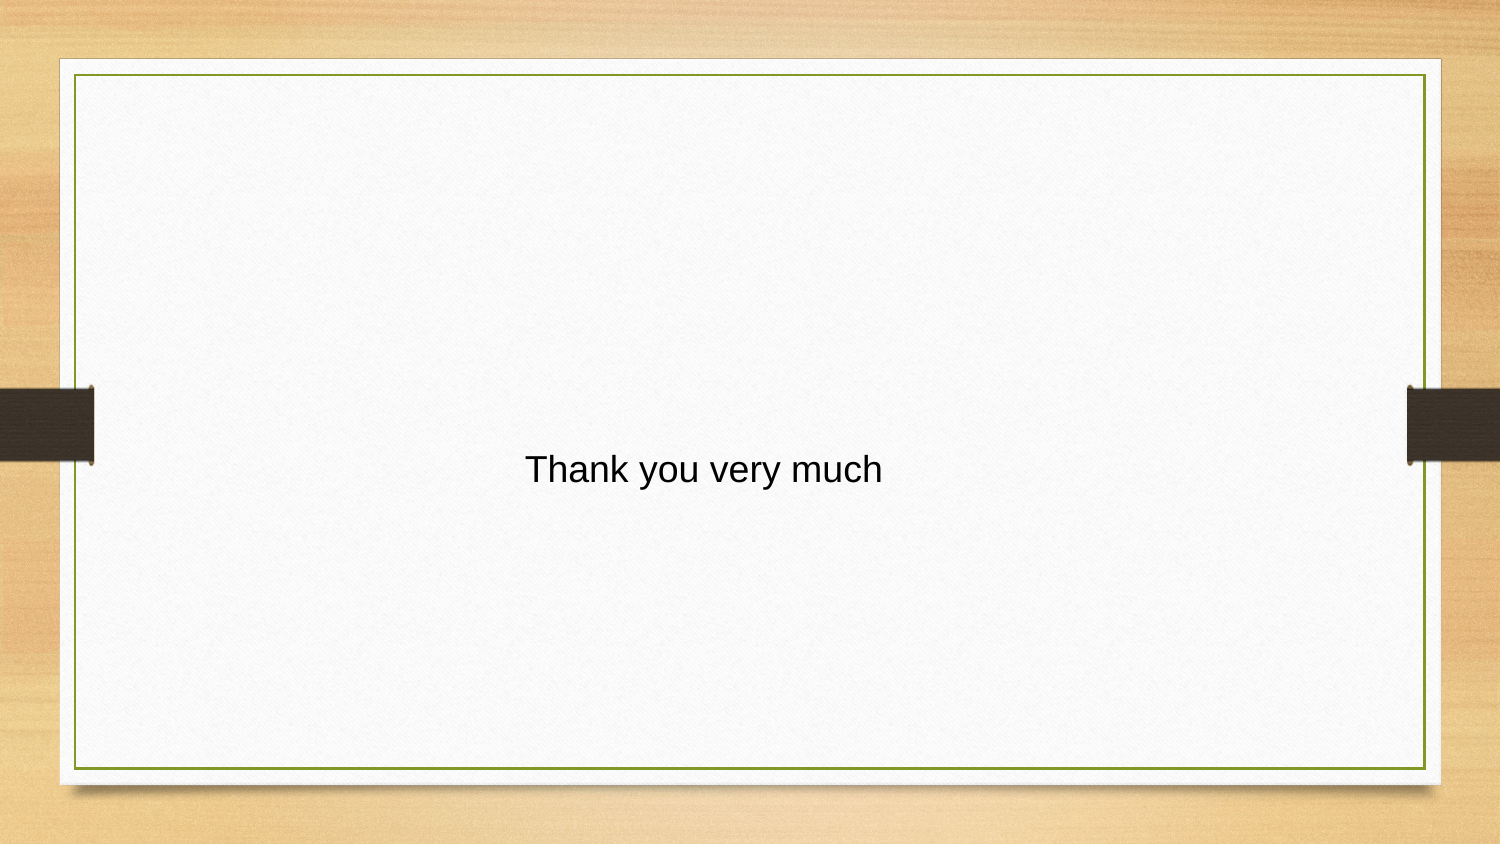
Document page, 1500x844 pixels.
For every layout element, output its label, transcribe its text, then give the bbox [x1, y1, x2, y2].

text_box Thank you very much [509, 438, 1170, 495]
picture [0, 0, 1500, 844]
